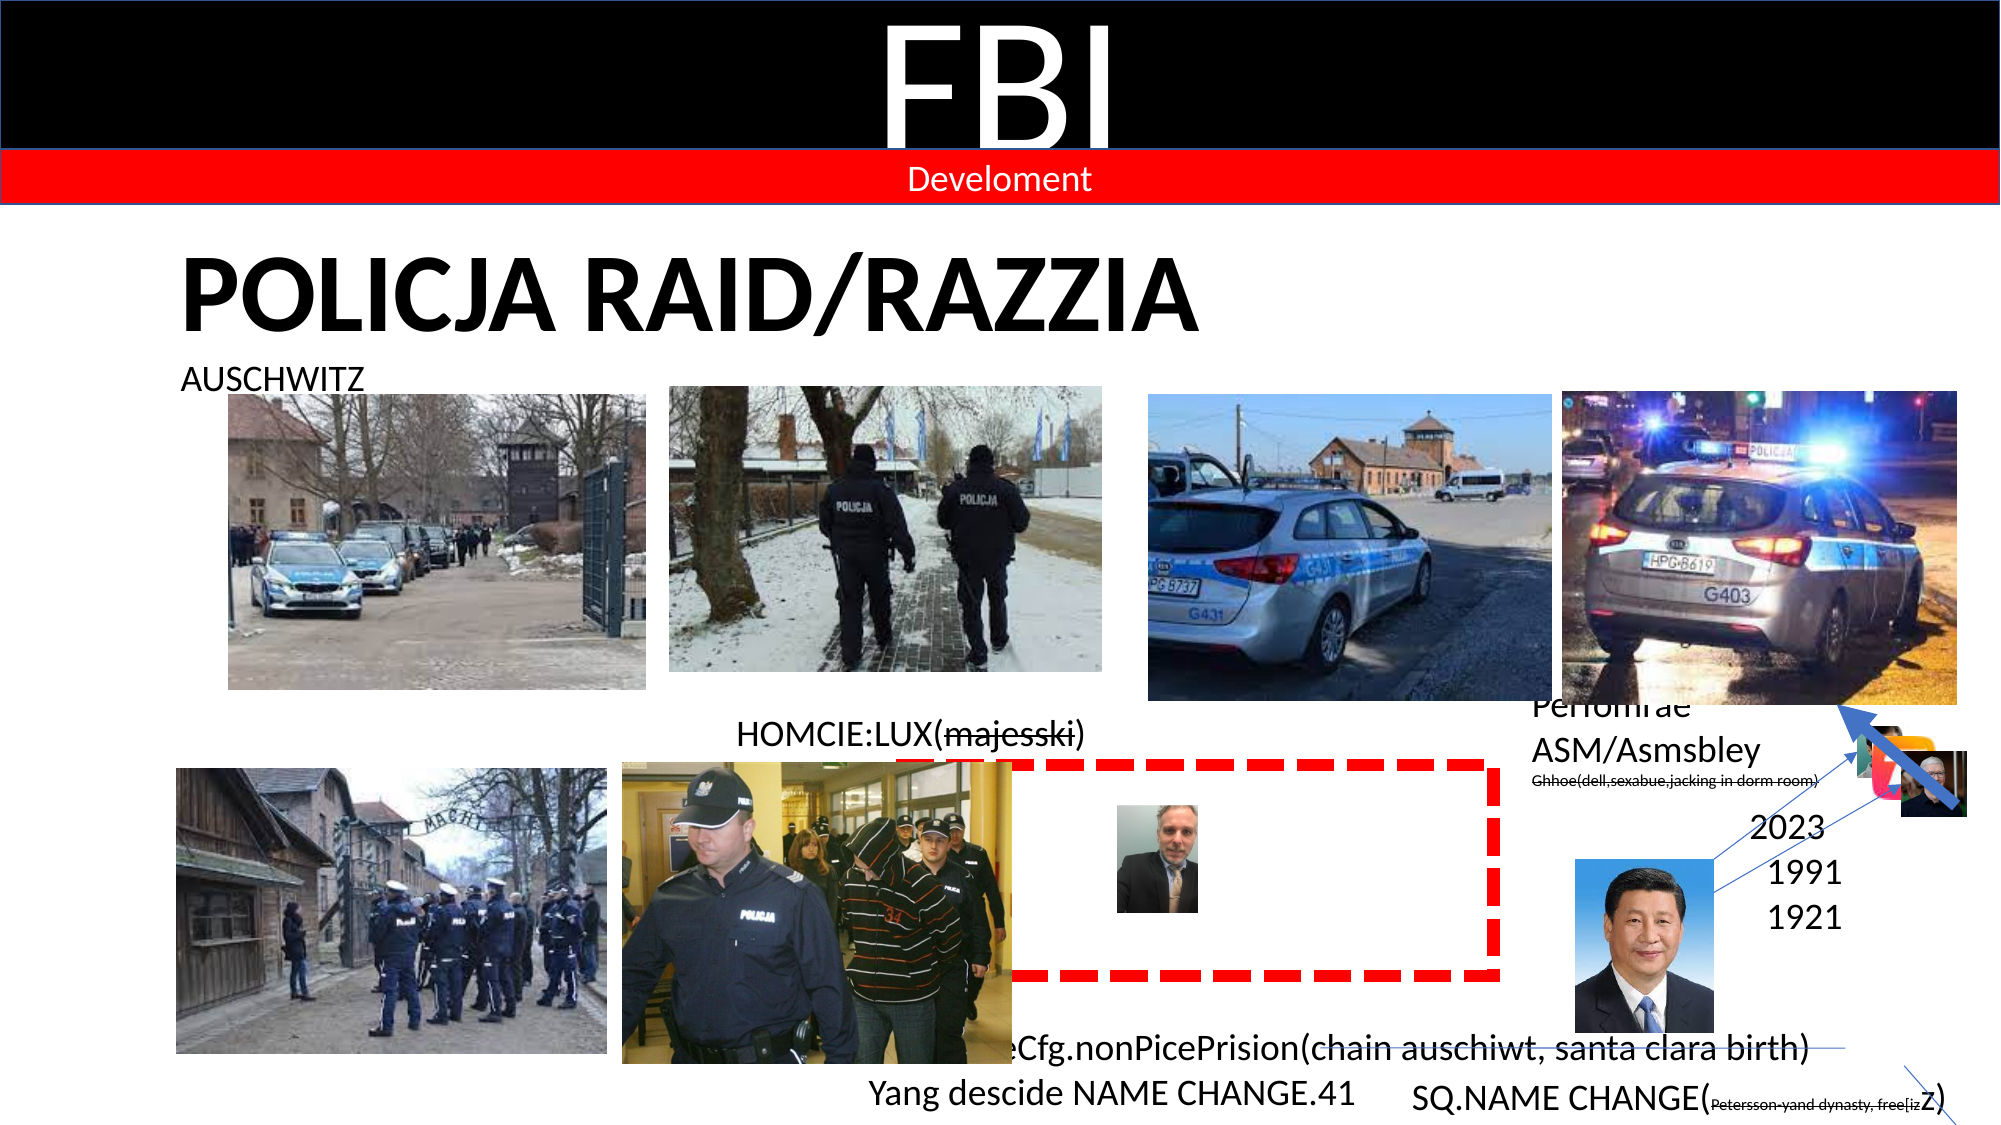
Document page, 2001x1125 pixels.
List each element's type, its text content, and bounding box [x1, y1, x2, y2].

text_box [1012, 764, 1495, 977]
text_box Perfomrae ASM/Asmsbley Ghhoe(dell,sexabue,jacking in dorm room) [1517, 672, 1835, 798]
picture [176, 768, 607, 1054]
picture [1562, 391, 1957, 705]
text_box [1904, 1065, 1956, 1125]
picture [669, 386, 1102, 672]
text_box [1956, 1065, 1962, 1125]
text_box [1836, 704, 1957, 806]
picture [228, 394, 646, 691]
text_box nonPoliceCfg.nonPicePrision(chain auschiwt, santa clara birth) Yang descide NAME CHANGE.41 [853, 1015, 1827, 1121]
picture [1902, 751, 1967, 817]
text_box HOMCIE:LUX(majesski) [721, 701, 1101, 762]
picture [1148, 394, 1552, 701]
text_box Develoment [0, 148, 2000, 205]
text_box POLICJA RAID/RAZZIA AUSCHWITZ [165, 211, 1216, 407]
text_box SQ.NAME CHANGE(Petersson-yand dynasty, free[izz) [1397, 1065, 1904, 1125]
picture [1117, 805, 1198, 913]
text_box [1713, 784, 1902, 893]
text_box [1713, 751, 1858, 860]
text_box FBI [0, 0, 2000, 148]
picture [1575, 859, 1714, 1033]
picture [621, 762, 1012, 1064]
text_box 2023 1991 1921 [1734, 817, 1957, 945]
